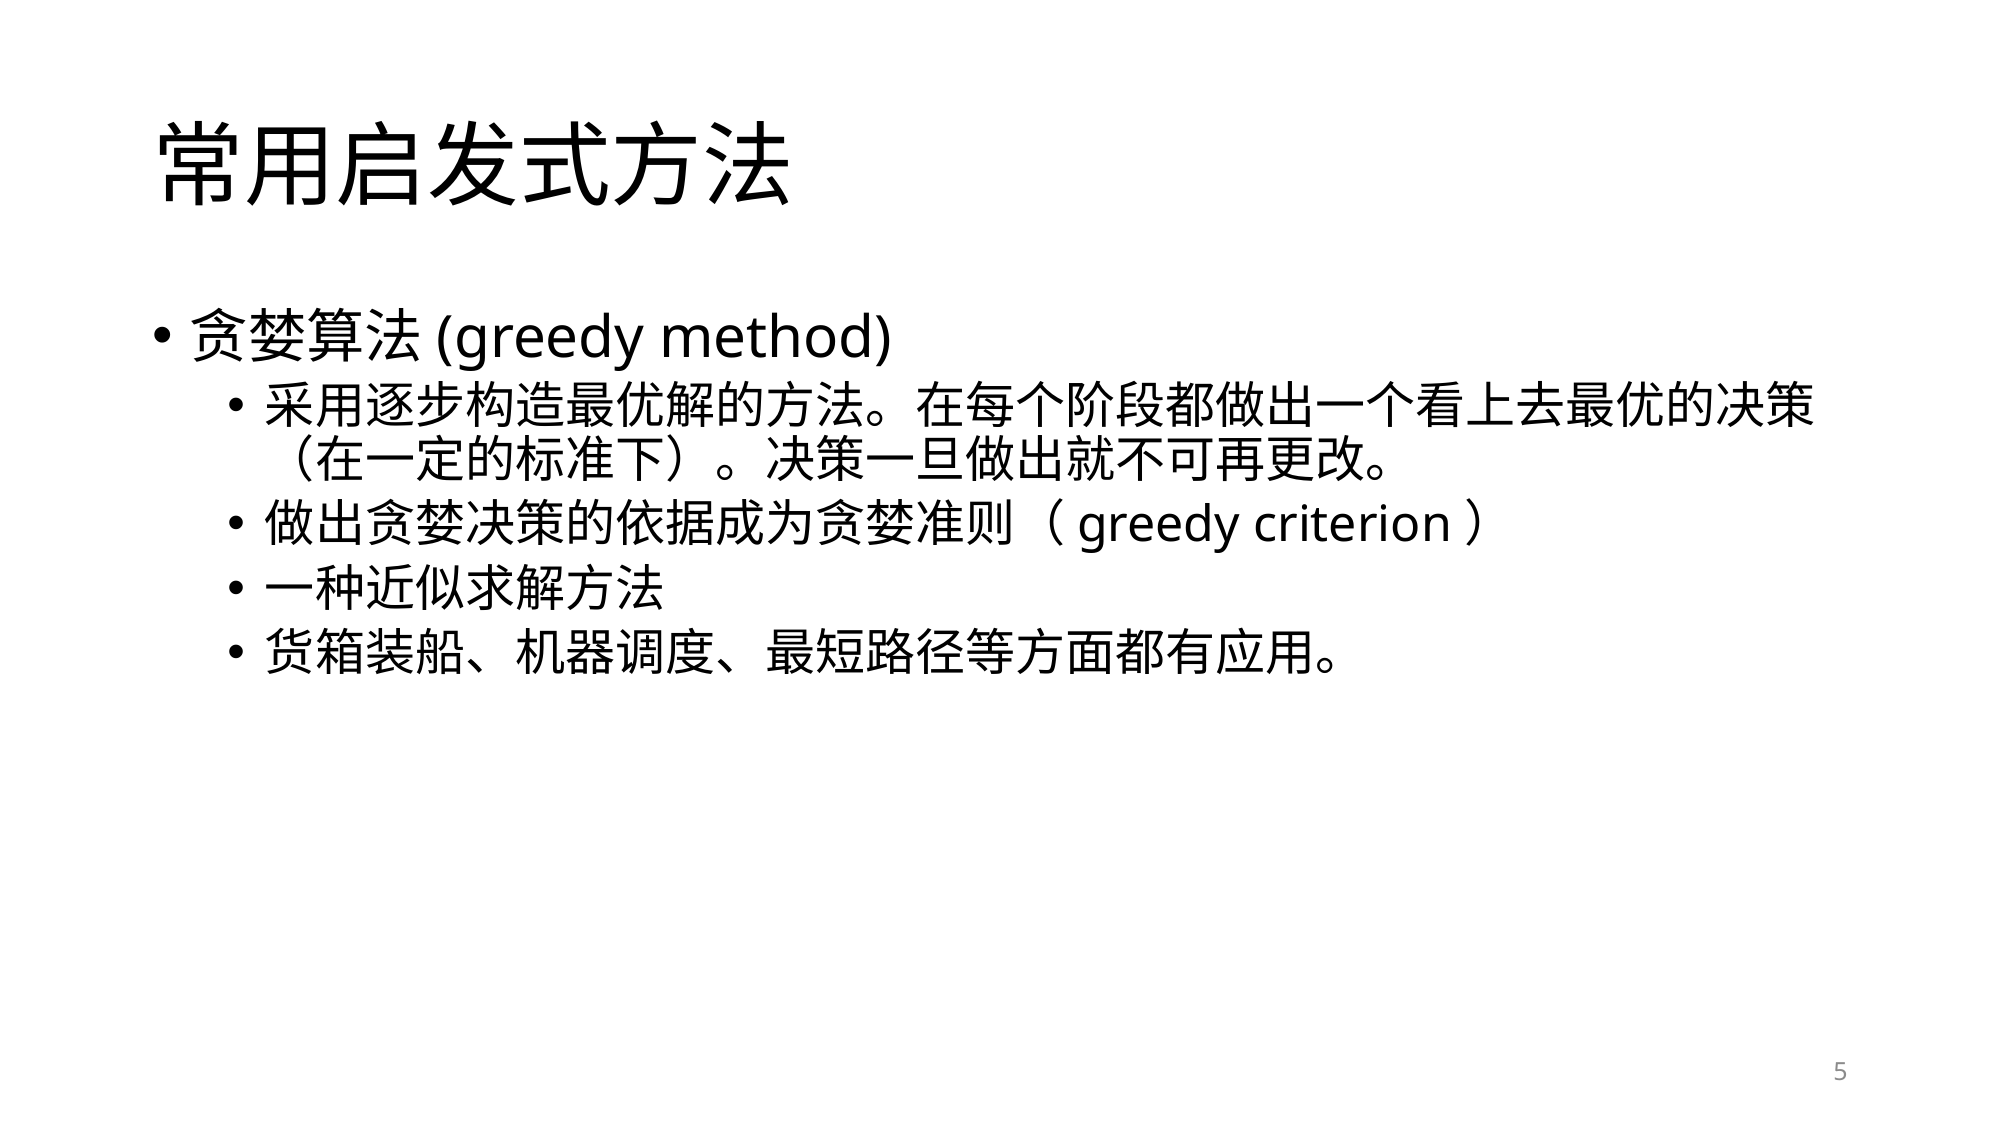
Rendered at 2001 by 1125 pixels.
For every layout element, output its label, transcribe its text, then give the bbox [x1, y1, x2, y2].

title 常用启发式方法 [137, 59, 1863, 278]
slide_number 5 [1412, 1042, 1863, 1103]
list 贪婪算法(greedy method) 采用逐步构造最优解的方法。在每个阶段都做出一个看上去最优的决策（在一定的标准下）。决策一旦做出就不可再更改。 做出贪婪决策的依据成为贪婪准则（greedy criterion） 一种近似求解方法 货箱装船、机器调度、最短路径等方面都有应用。 [137, 299, 1863, 1014]
